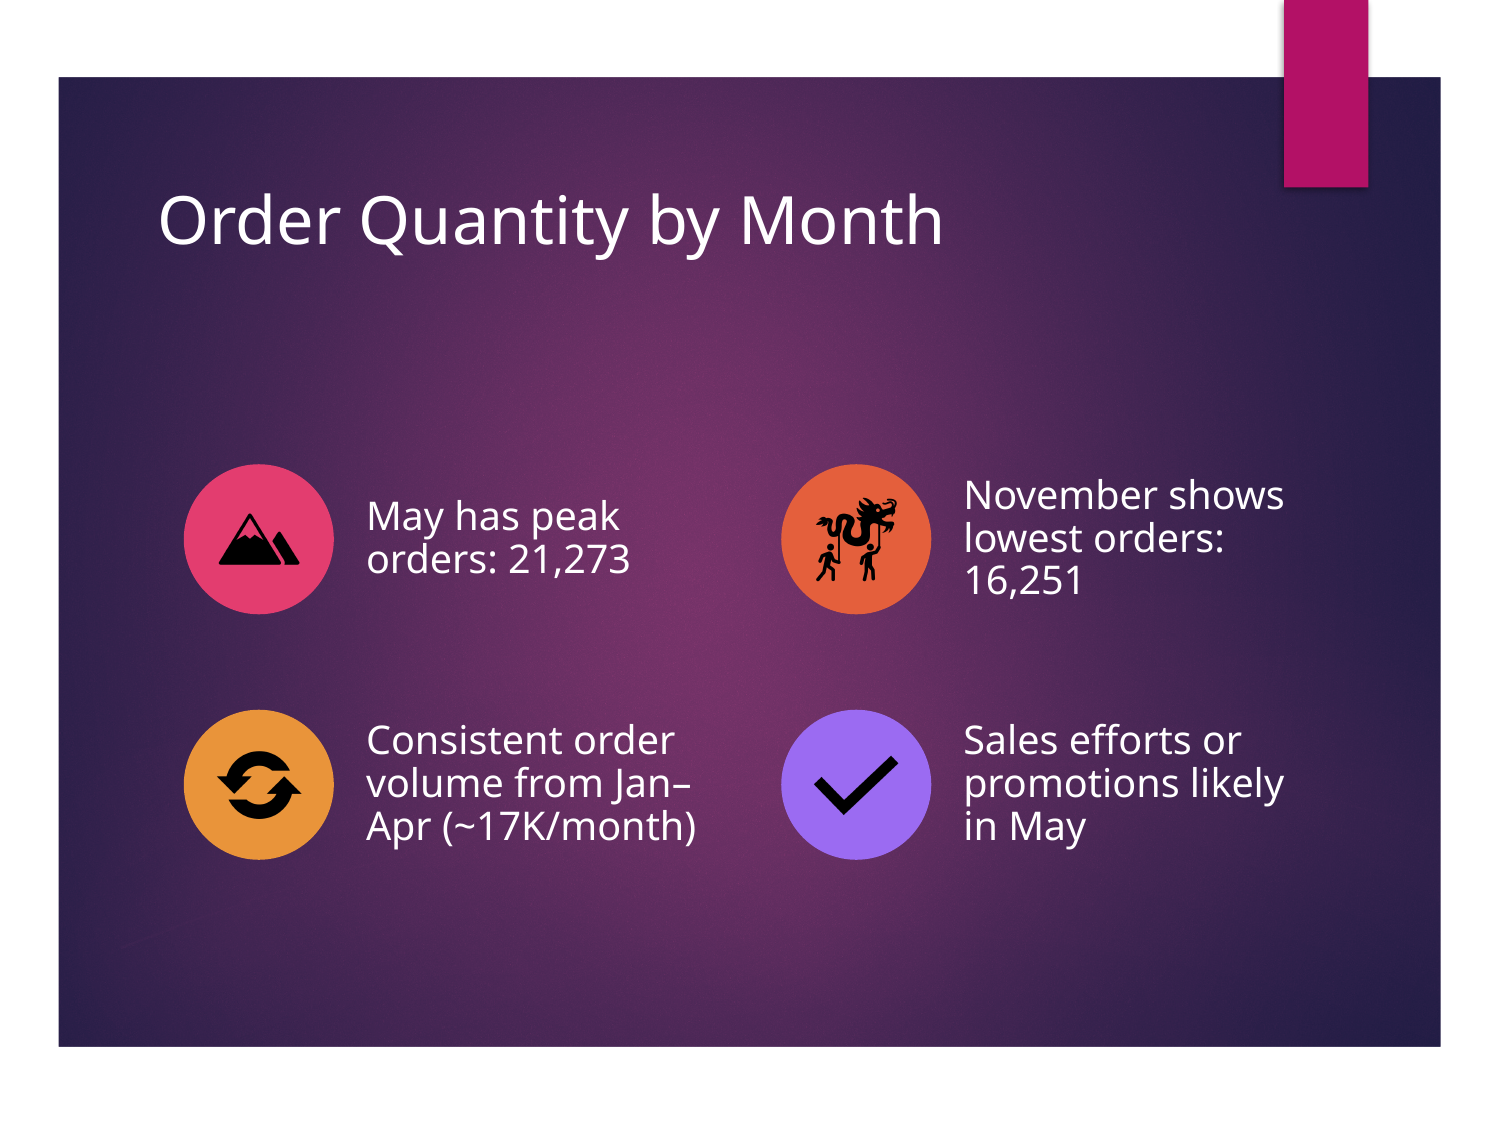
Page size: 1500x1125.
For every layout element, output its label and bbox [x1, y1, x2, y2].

text_box [0, 0, 1500, 1125]
list [158, 380, 1343, 943]
